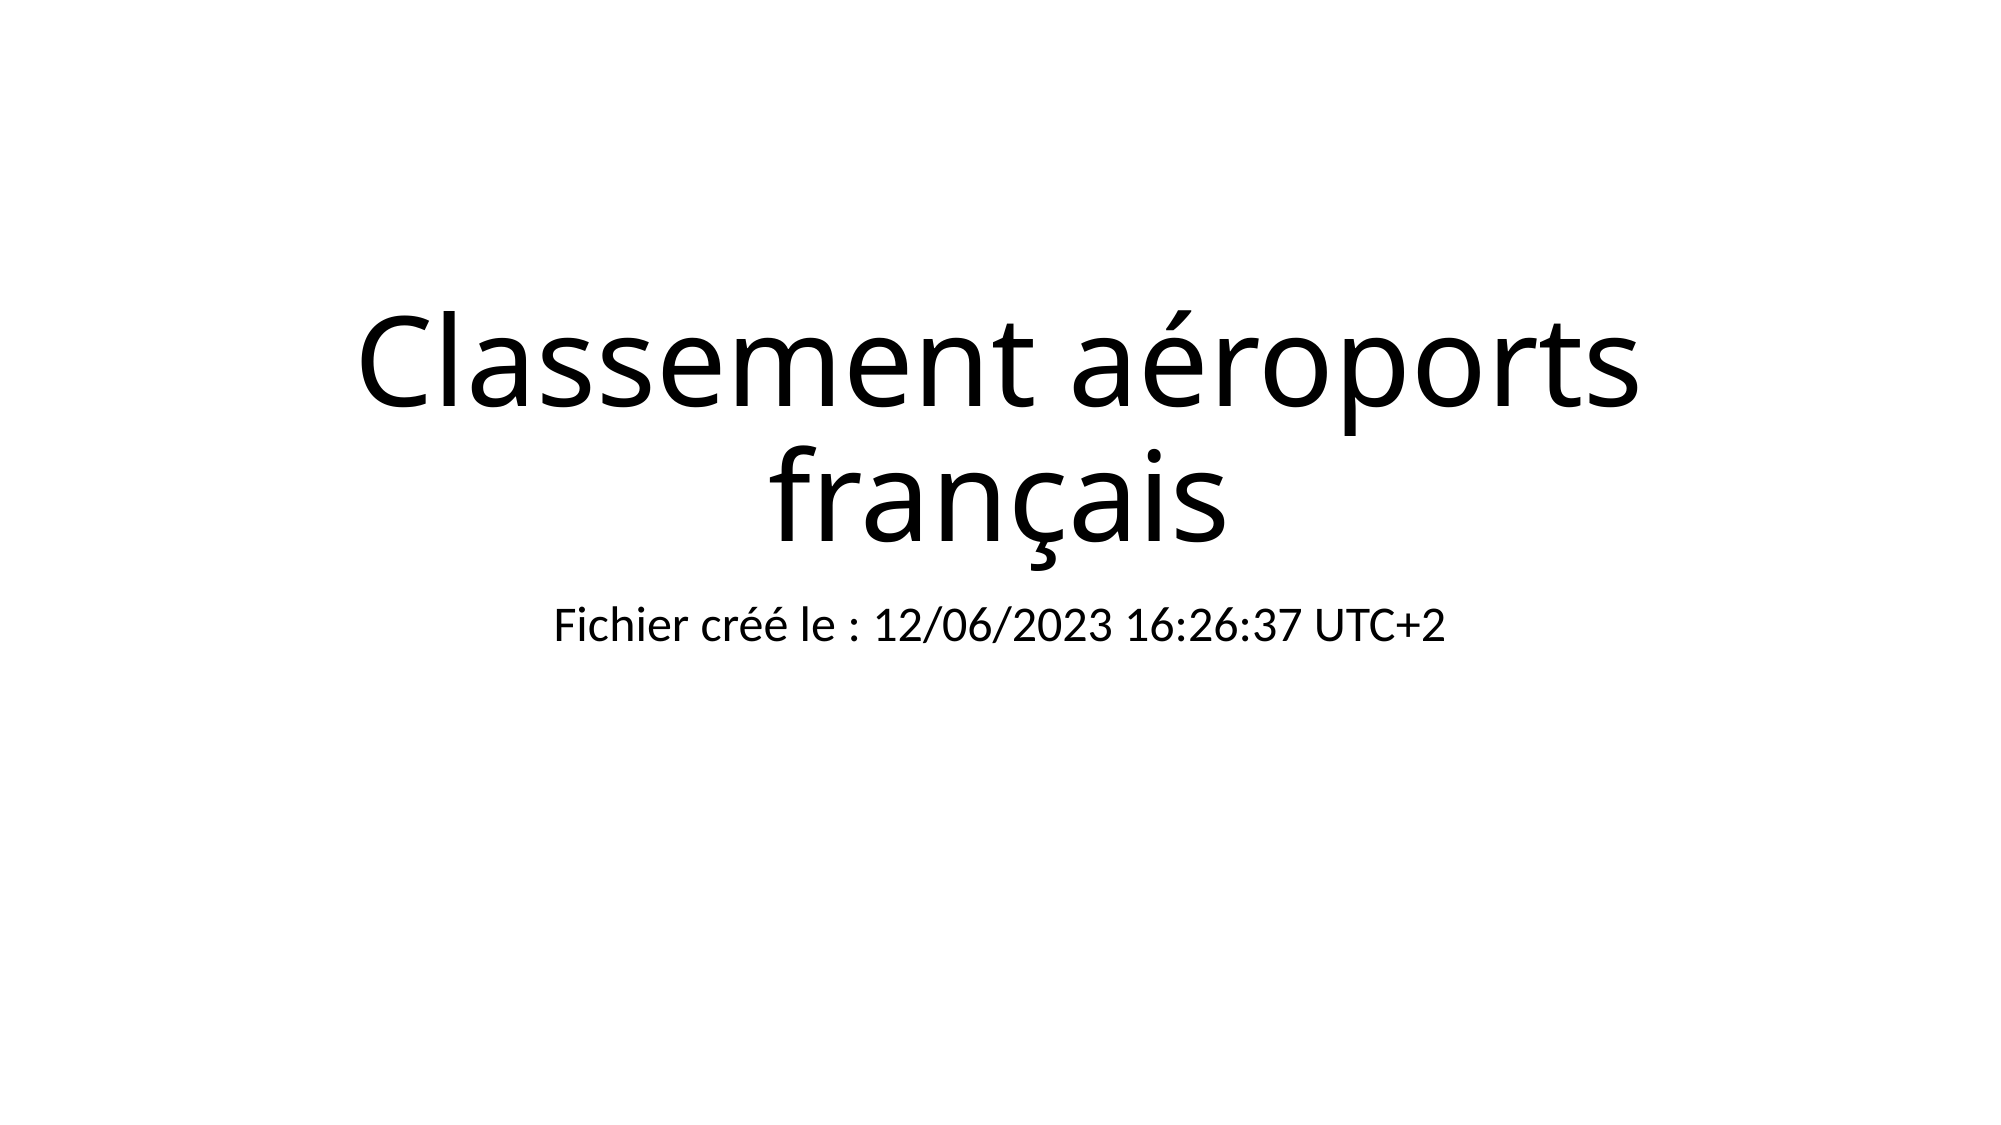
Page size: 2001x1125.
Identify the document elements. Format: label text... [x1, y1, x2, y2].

subtitle Fichier créé le : 12/06/2023 16:26:37 UTC+2 [249, 590, 1750, 863]
title Classement aéroports français [249, 184, 1750, 576]
